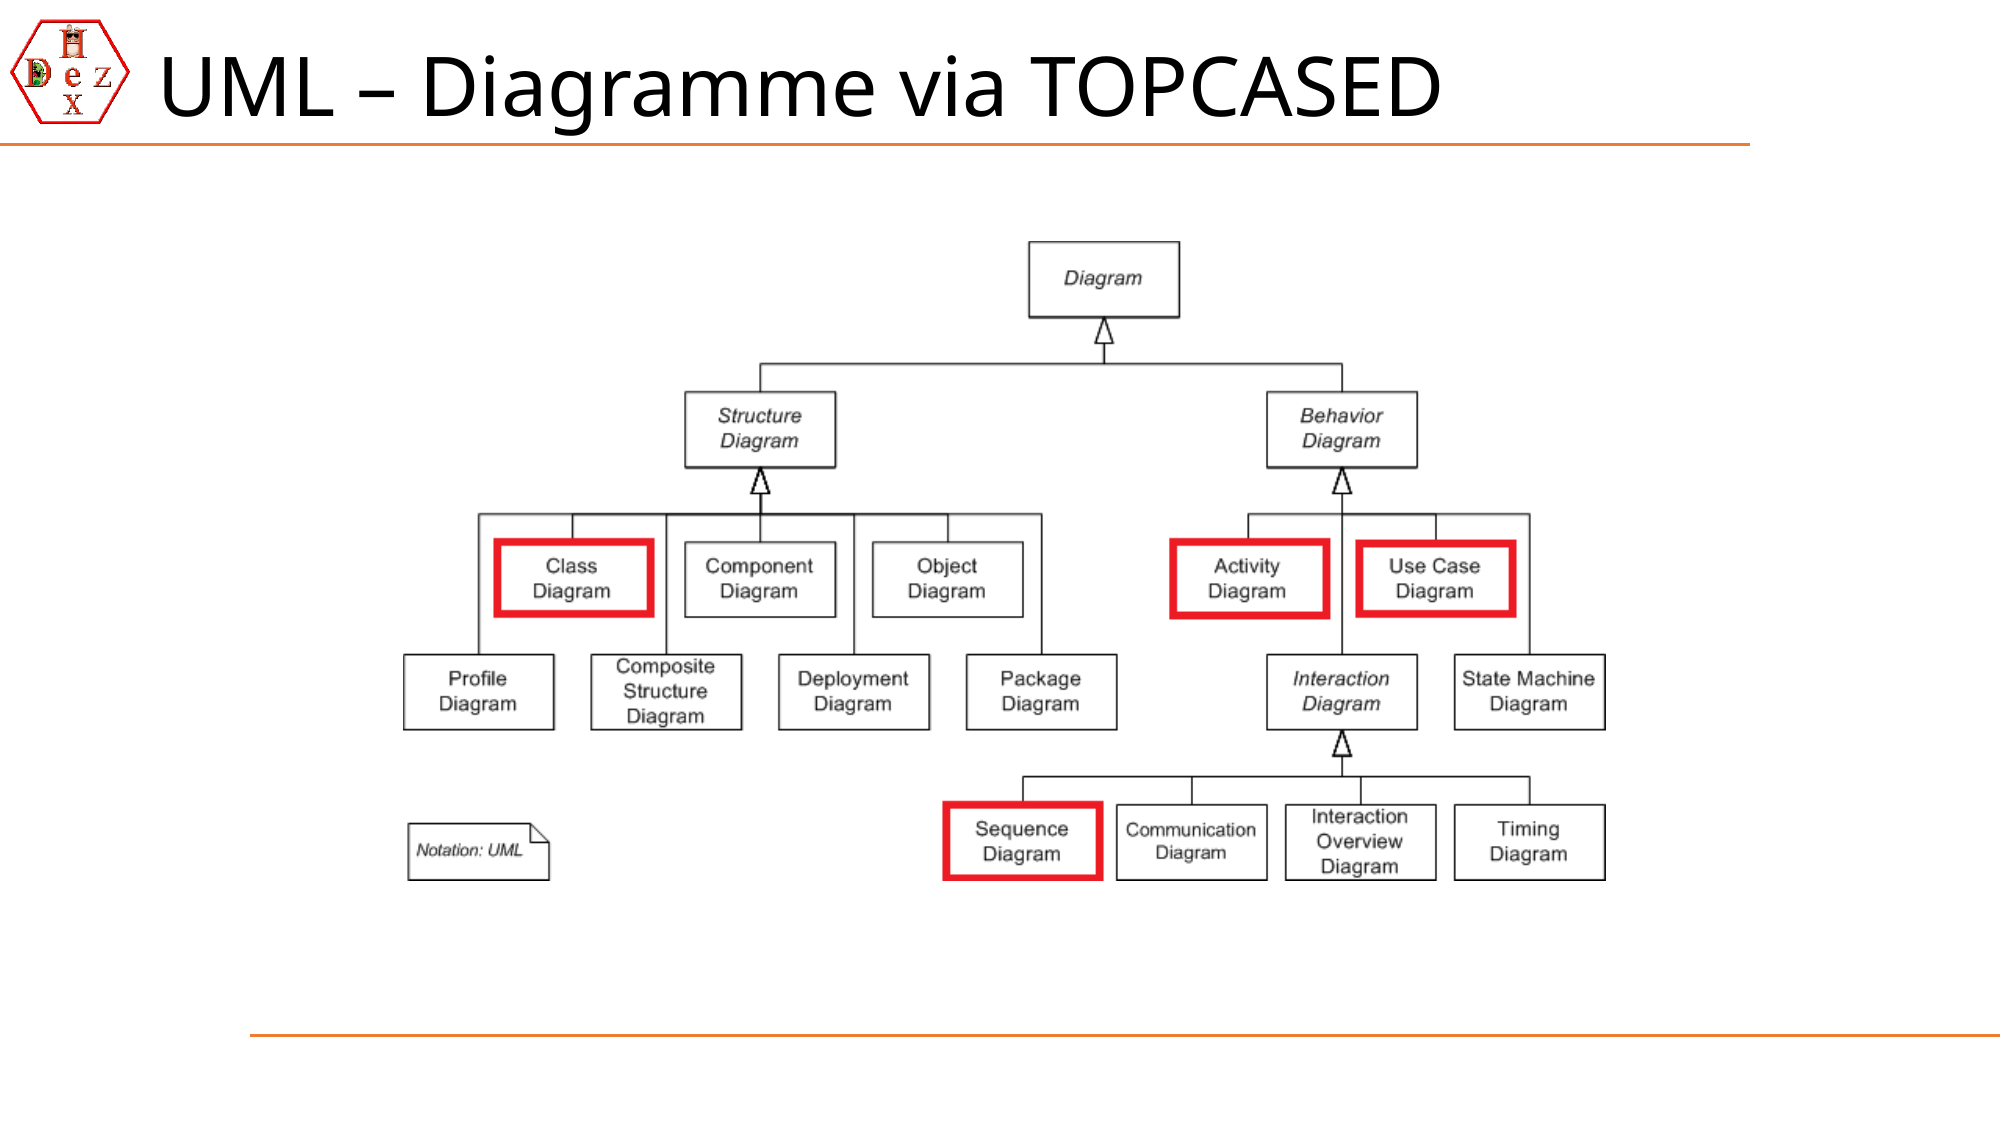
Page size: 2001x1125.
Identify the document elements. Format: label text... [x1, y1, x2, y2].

picture [2, 0, 143, 141]
title UML – Diagramme via TOPCASED [142, 33, 1464, 143]
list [403, 241, 1606, 881]
